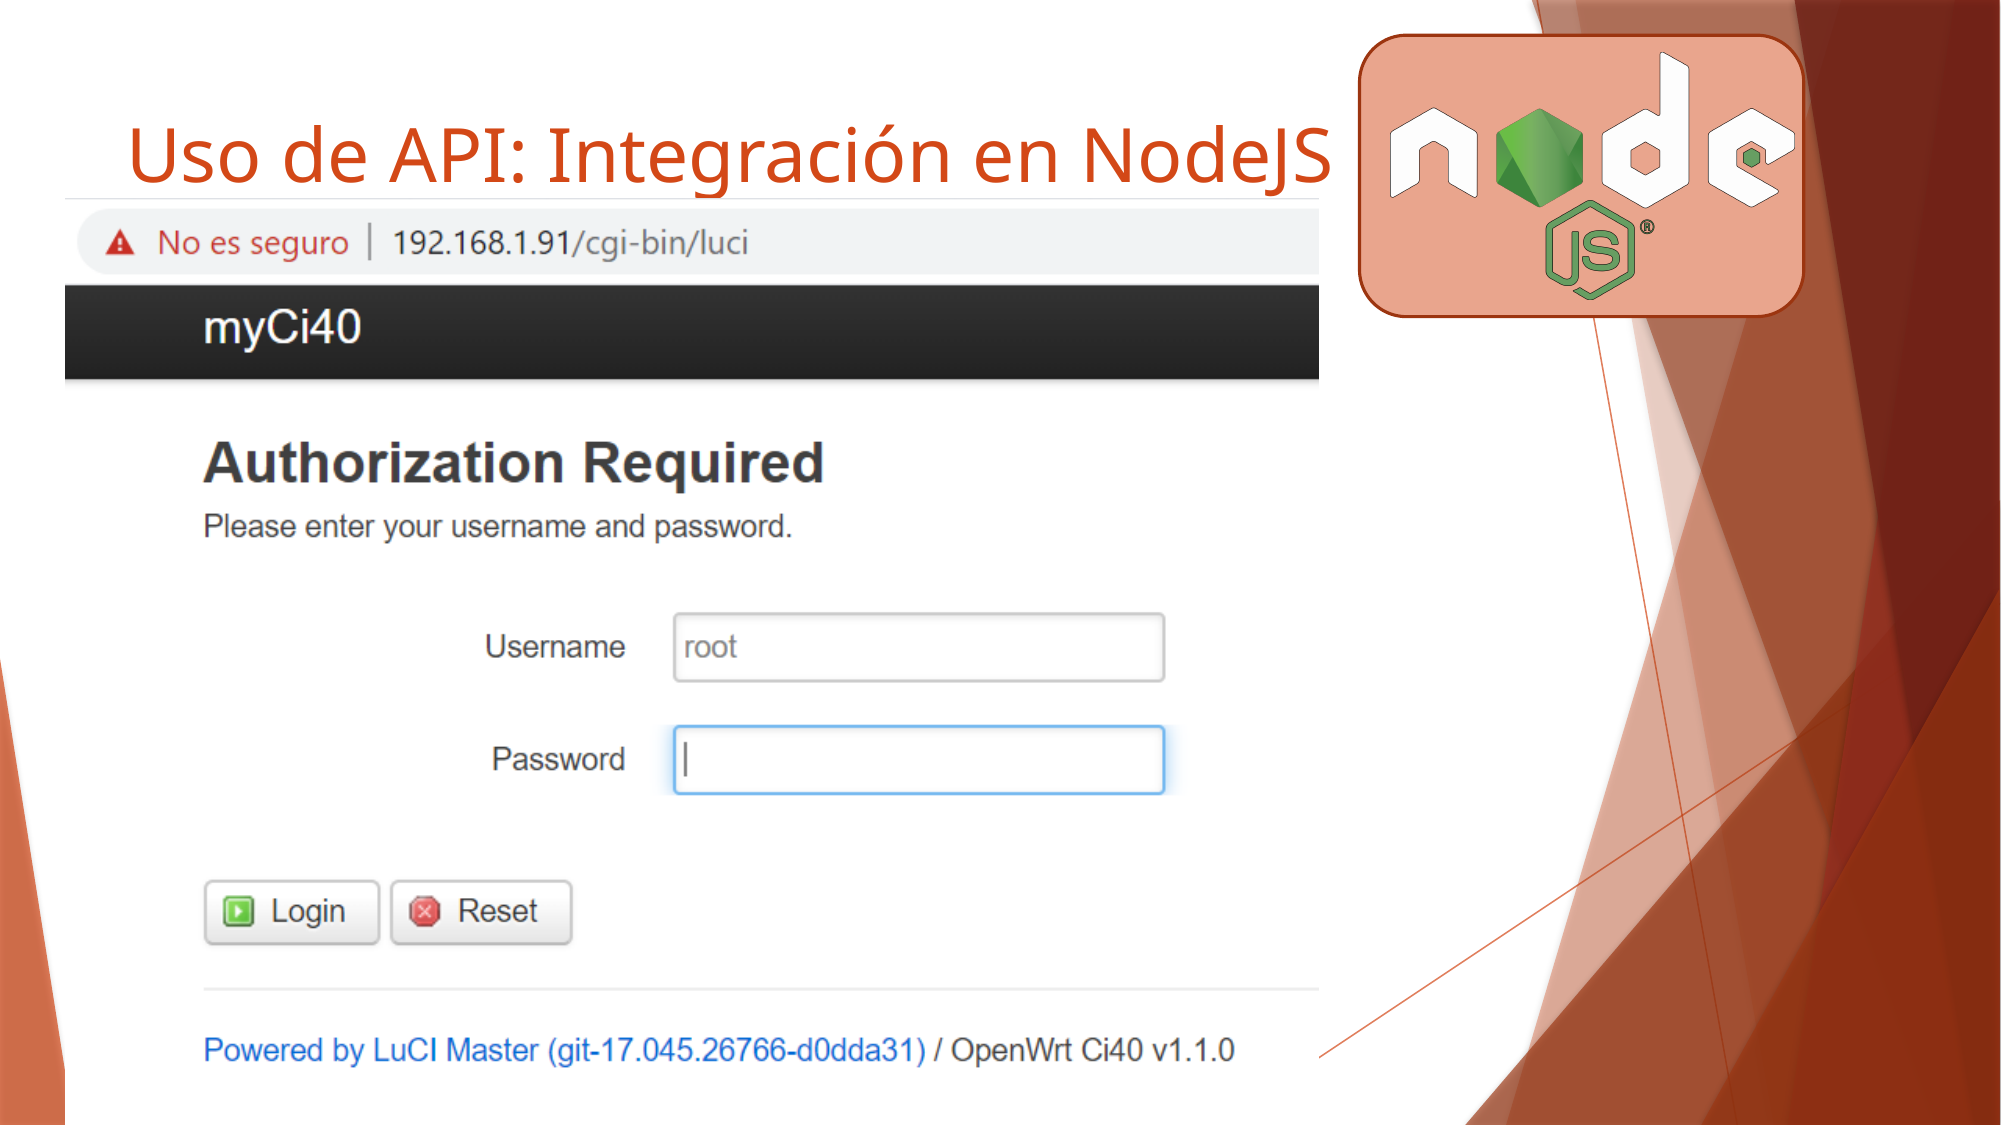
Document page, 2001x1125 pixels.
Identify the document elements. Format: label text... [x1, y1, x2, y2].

picture [64, 197, 1319, 1125]
title Uso de API: Integración en NodeJS [111, 99, 1392, 317]
picture [1389, 51, 1795, 301]
text_box [1799, 58, 1806, 294]
text_box [1357, 33, 1794, 319]
